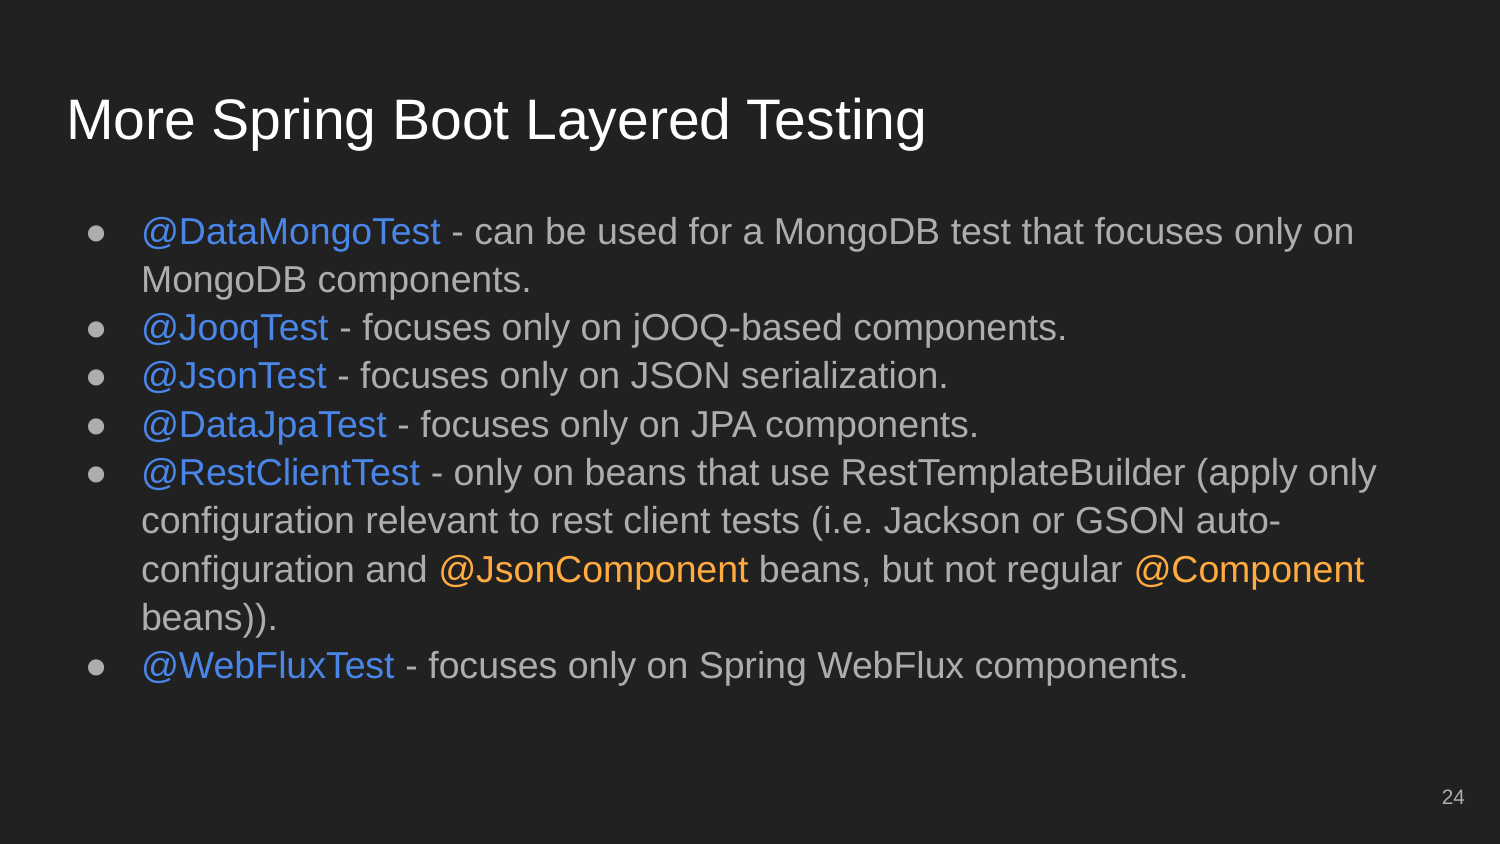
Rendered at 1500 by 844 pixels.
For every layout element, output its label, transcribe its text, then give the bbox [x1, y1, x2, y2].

list @DataMongoTest - can be used for a MongoDB test that focuses only on MongoDB components. @JooqTest - focuses only on jOOQ-based components. @JsonTest - focuses only on JSON serialization. @DataJpaTest - focuses only on JPA components. @RestClientTest - only on beans that use RestTemplateBuilder (apply only configuration relevant to rest client tests (i.e. Jackson or GSON auto-configuration and @JsonComponent beans, but not regular @Component beans)). @WebFluxTest - focuses only on Spring WebFlux components. [51, 189, 1449, 750]
slide_number ‹#› [1389, 764, 1480, 830]
title More Spring Boot Layered Testing [51, 72, 1449, 167]
